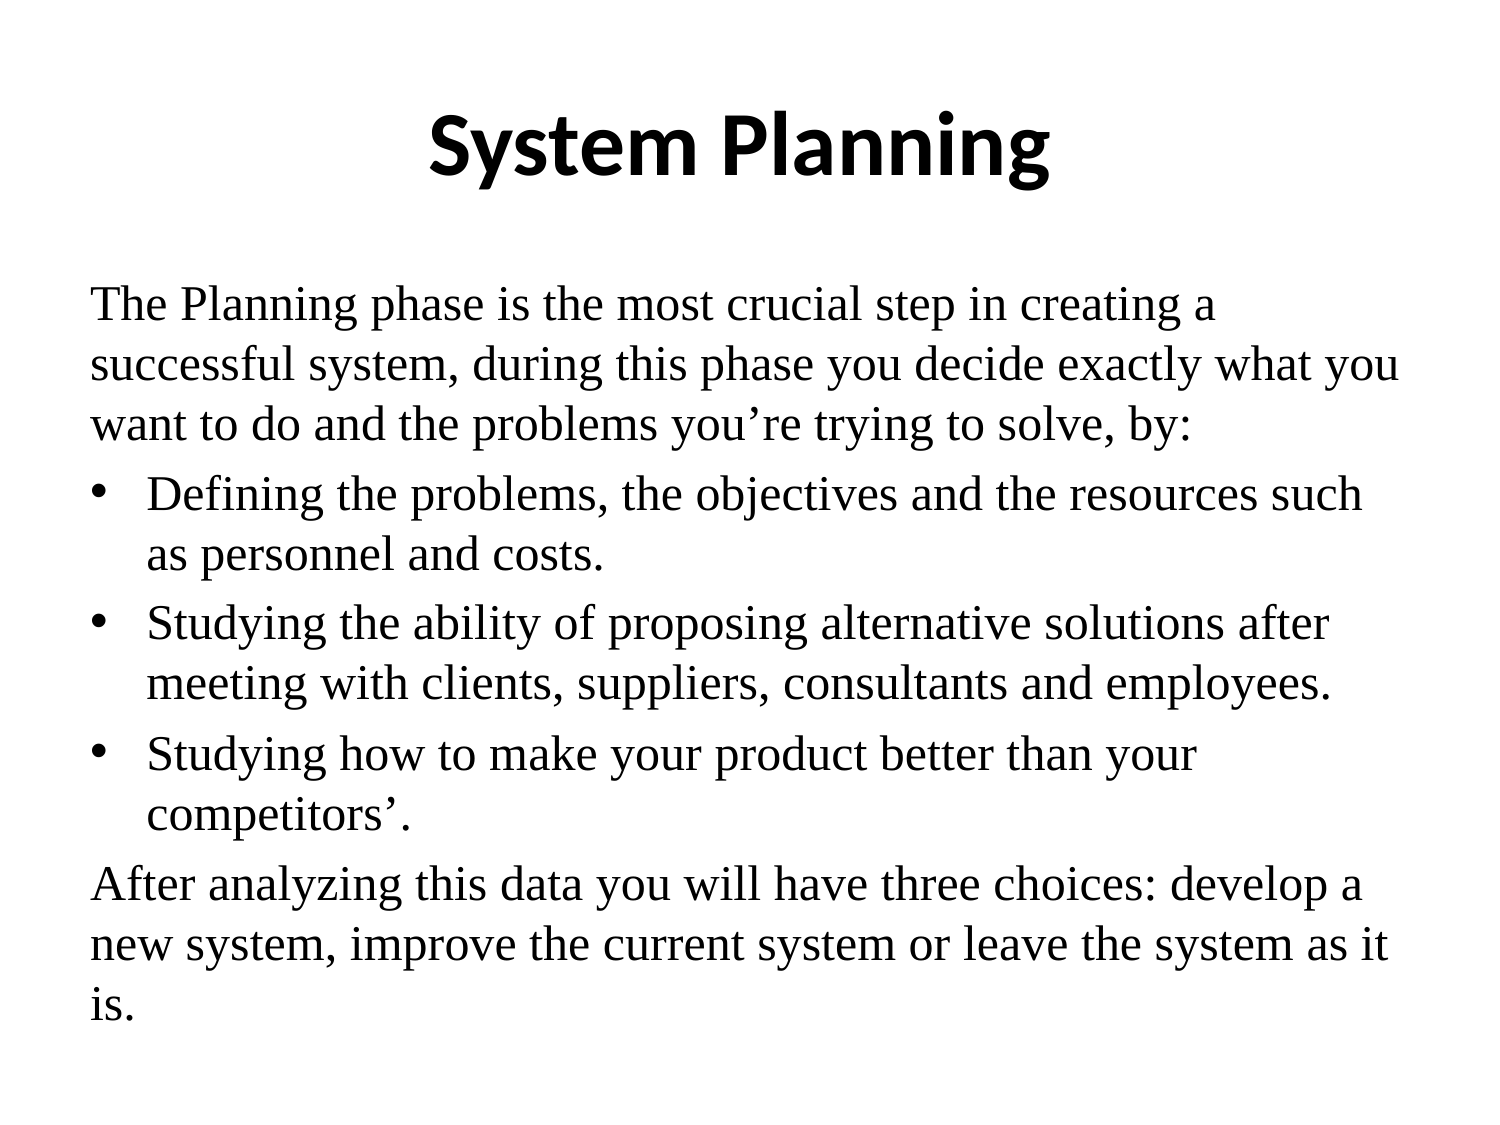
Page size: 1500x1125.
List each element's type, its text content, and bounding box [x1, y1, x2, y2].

list The Planning phase is the most crucial step in creating a successful system, during this phase you decide exactly what you want to do and the problems you’re trying to solve, by: Defining the problems, the objectives and the resources such as personnel and costs. Studying the ability of proposing alternative solutions after meeting with clients, suppliers, consultants and employees. Studying how to make your product better than your competitors’. After analyzing this data you will have three choices: develop a new system, improve the current system or leave the system as it is. [75, 262, 1425, 1005]
title System Planning [75, 45, 1425, 233]
